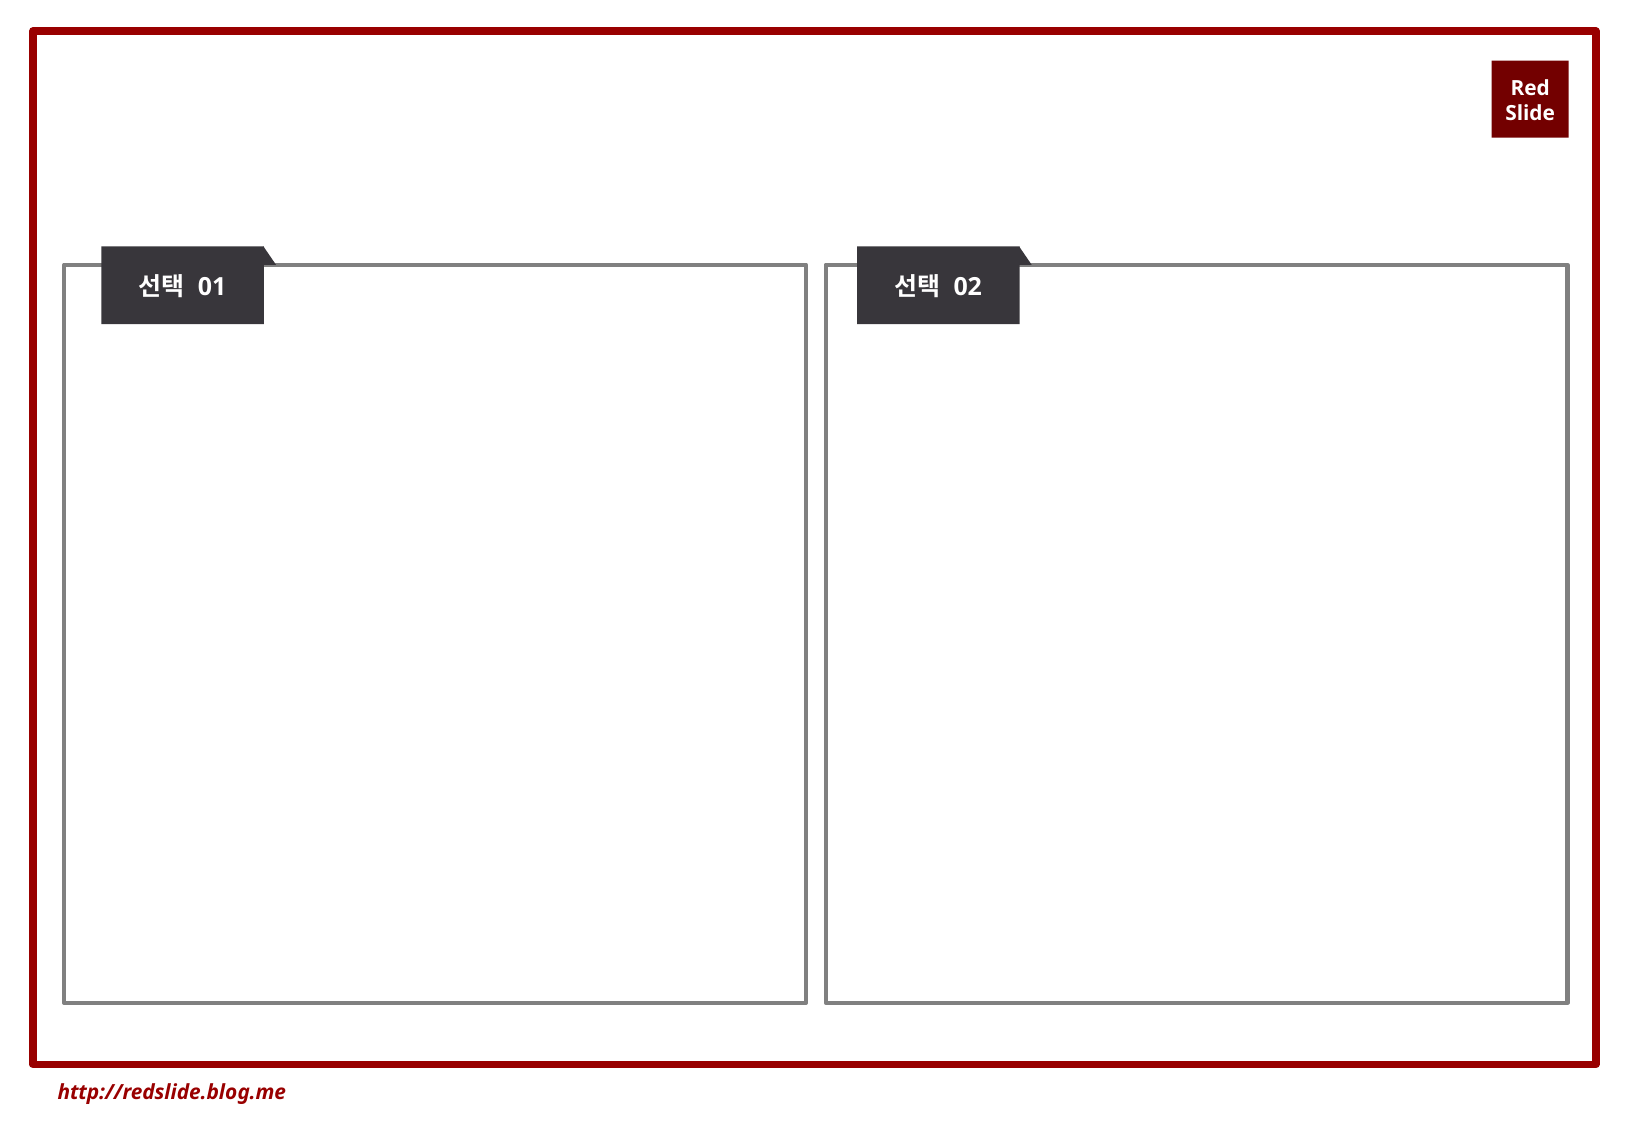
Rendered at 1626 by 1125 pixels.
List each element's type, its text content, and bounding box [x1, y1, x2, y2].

text_box [1019, 246, 1032, 265]
text_box 선택 01 [101, 246, 264, 325]
text_box [263, 246, 277, 265]
text_box 선택 02 [857, 246, 1020, 325]
text_box [64, 264, 806, 1003]
text_box [825, 264, 1568, 1003]
